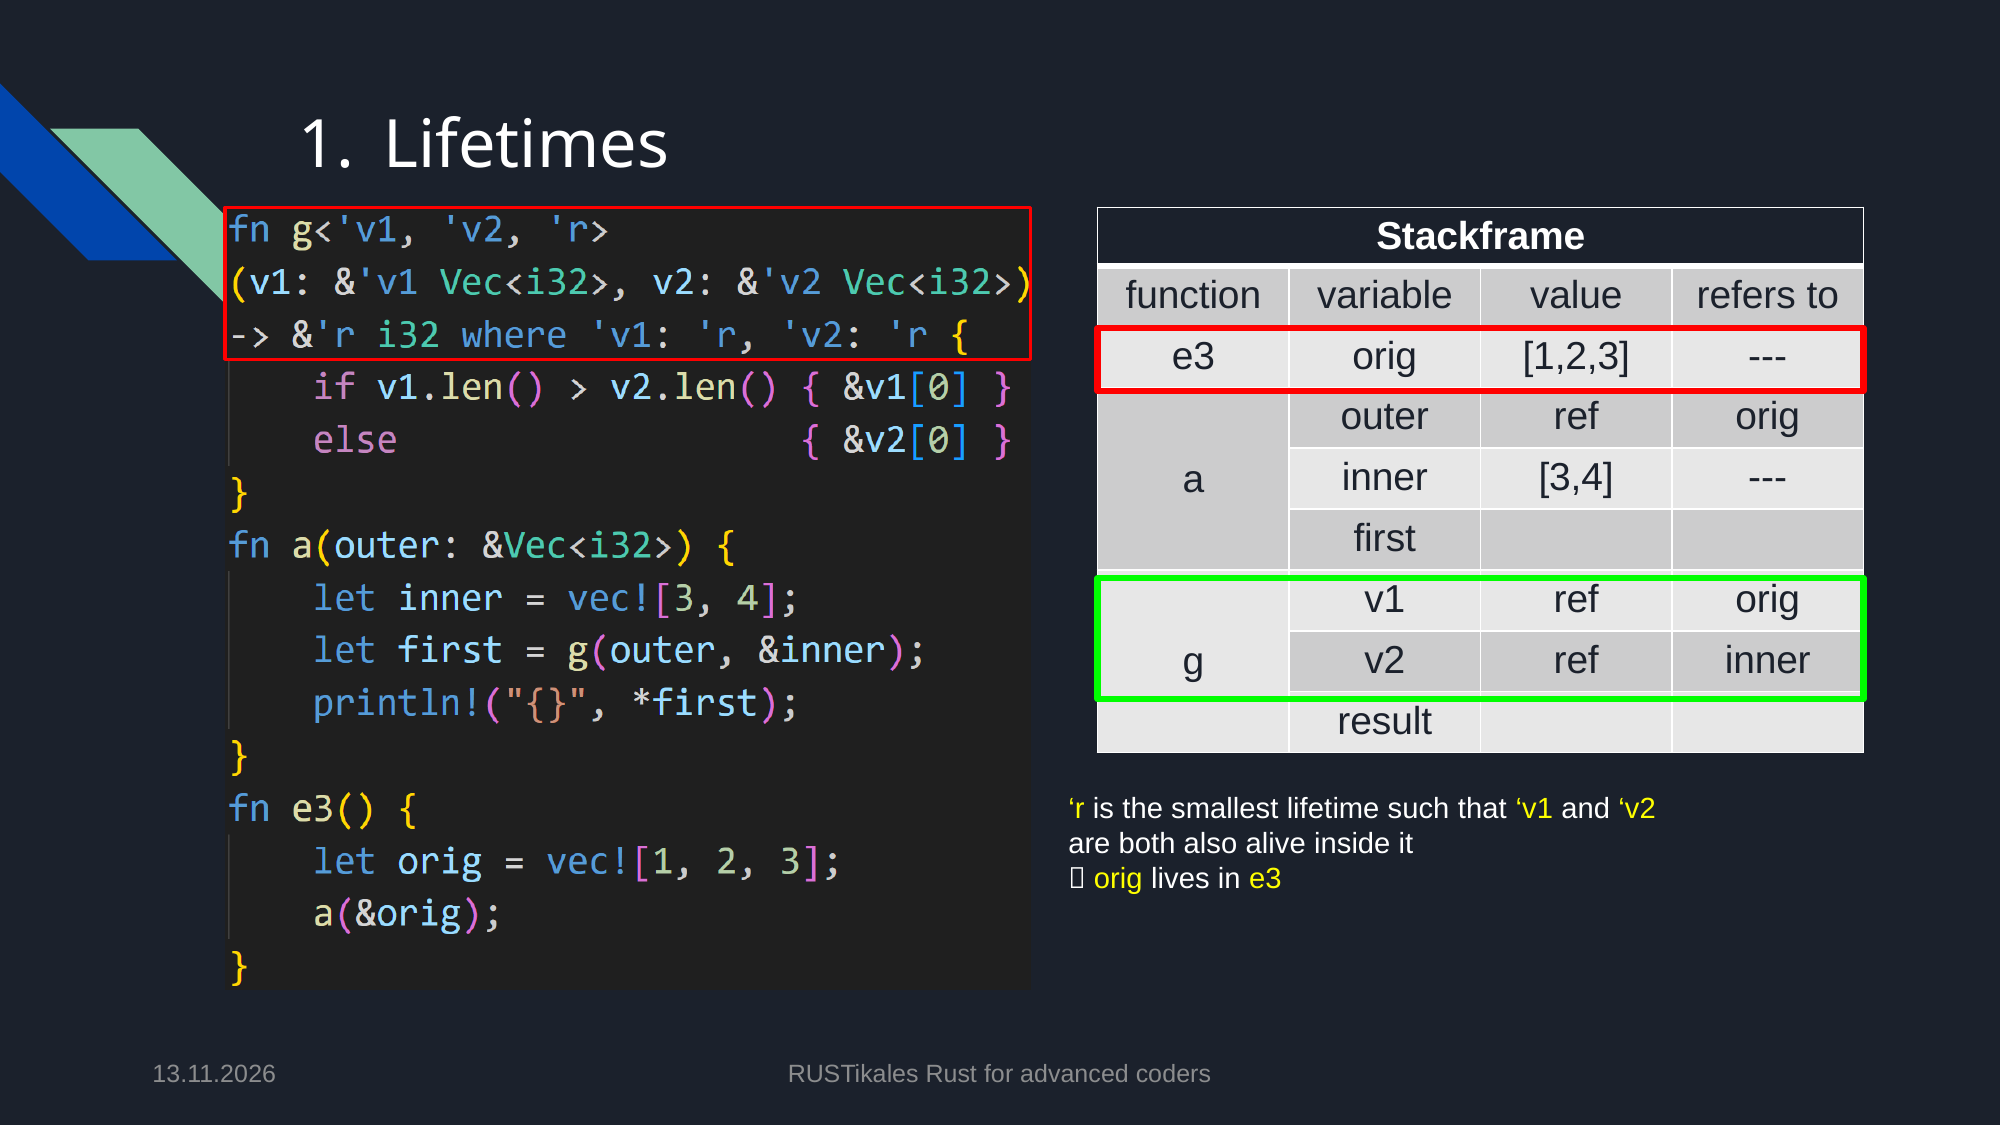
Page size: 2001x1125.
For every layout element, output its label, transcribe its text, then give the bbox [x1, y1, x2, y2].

table_cell g [1098, 571, 1288, 576]
table_cell ref [1481, 571, 1671, 576]
table_cell orig [1673, 393, 1863, 447]
table_cell orig [1673, 571, 1863, 576]
table_cell [1481, 701, 1671, 752]
table_cell ref [1481, 393, 1671, 447]
table_cell g [1098, 701, 1288, 752]
table_header Stackframe [1098, 208, 1863, 263]
picture [224, 207, 1031, 990]
table_cell [3,4] [1481, 449, 1671, 508]
table_cell [1481, 510, 1671, 569]
table_cell outer [1290, 393, 1480, 447]
table_cell result [1290, 701, 1480, 752]
table_cell function [1098, 269, 1288, 326]
title Lifetimes [283, 86, 1824, 287]
text_box [1096, 576, 1866, 701]
table_cell variable [1290, 269, 1480, 326]
text_box [1096, 326, 1866, 393]
table_cell value [1481, 269, 1671, 326]
table_cell --- [1673, 449, 1863, 508]
table_cell first [1290, 510, 1480, 569]
table_cell [1673, 701, 1863, 752]
footer RUSTikales Rust for advanced coders [662, 1042, 1338, 1103]
table_cell a [1098, 393, 1288, 569]
table_cell refers to [1673, 269, 1863, 326]
table_cell inner [1290, 449, 1480, 508]
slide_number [137, 1042, 588, 1103]
table_cell [1673, 510, 1863, 569]
text_box ‘r is the smallest lifetime such that ‘v1 and ‘v2 are both also alive inside it  orig lives in e3 [1053, 781, 1683, 902]
table_cell v1 [1290, 571, 1480, 576]
